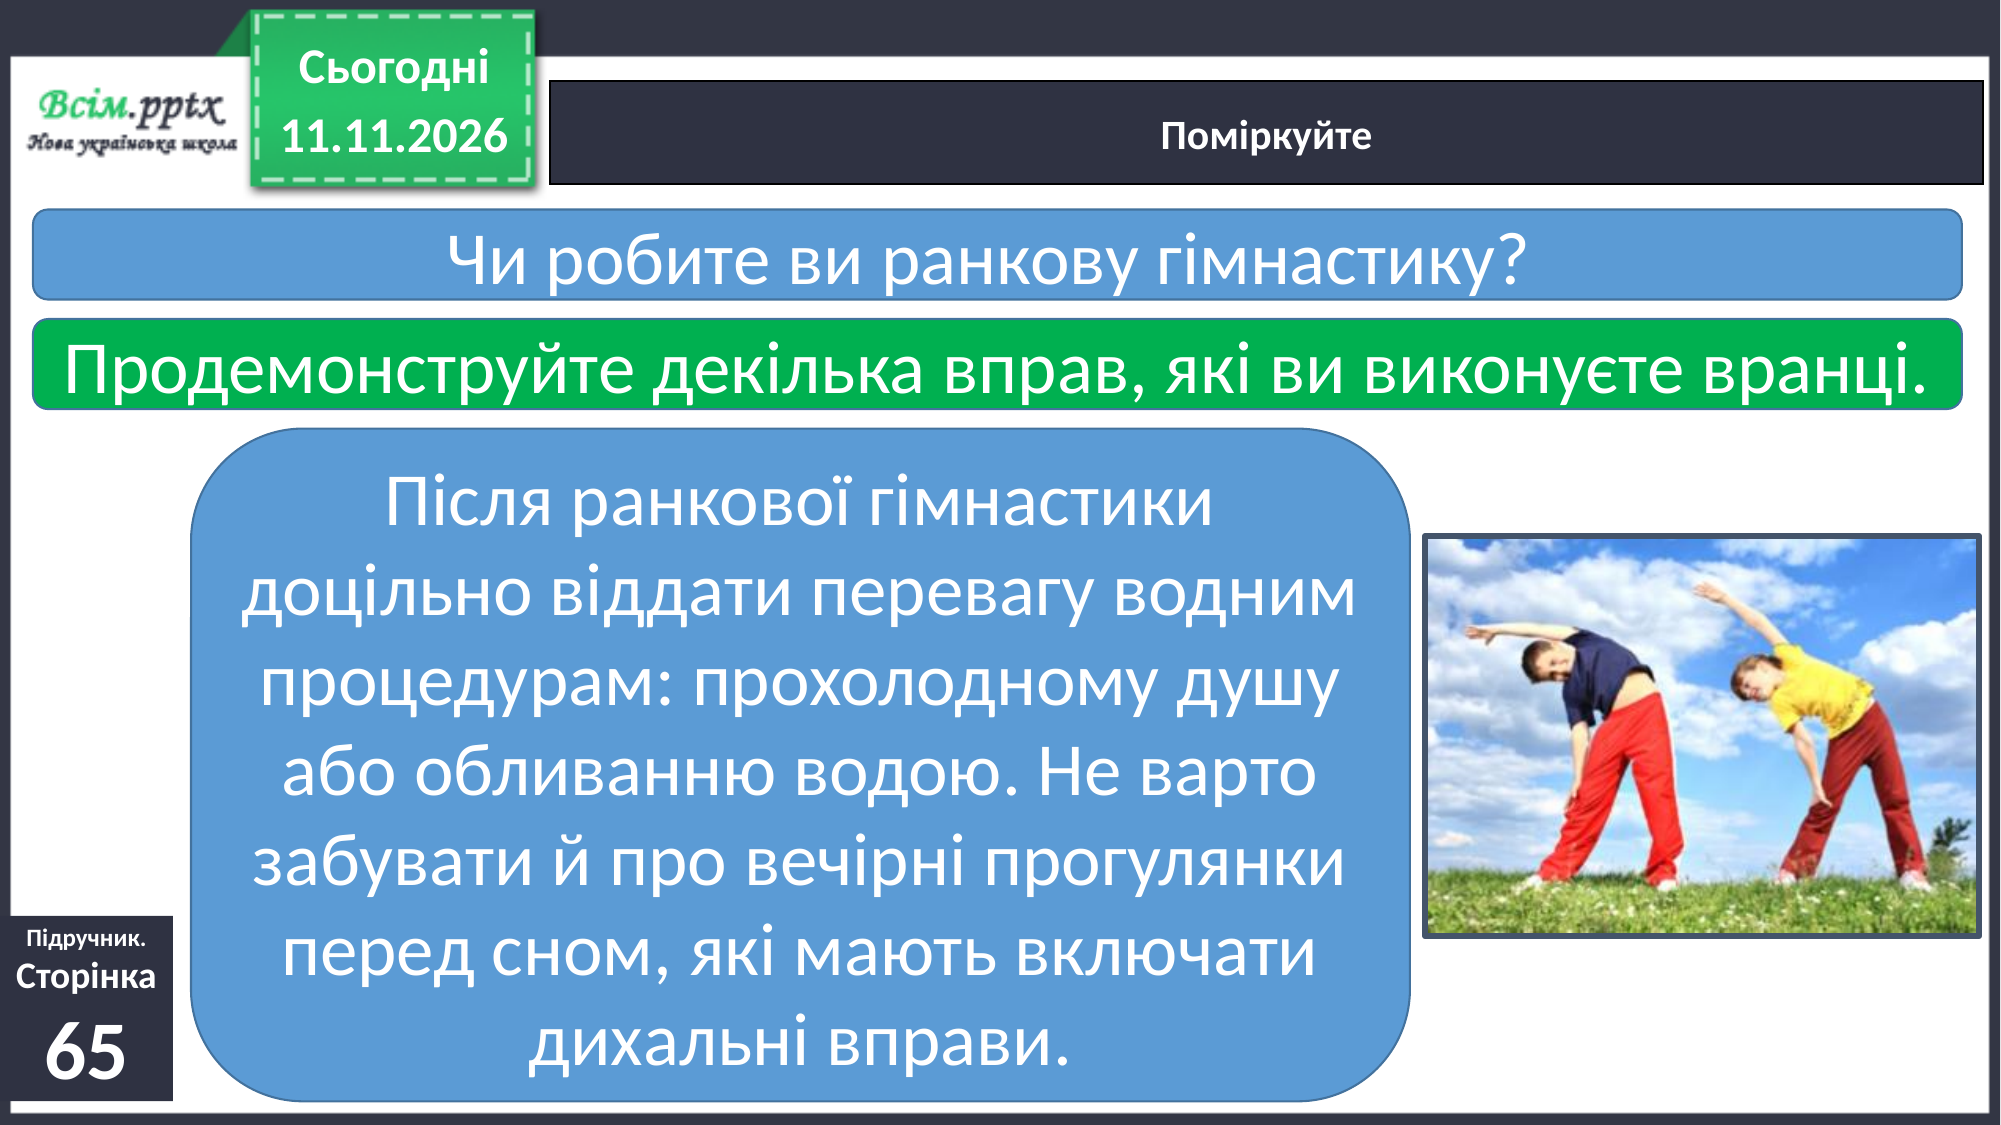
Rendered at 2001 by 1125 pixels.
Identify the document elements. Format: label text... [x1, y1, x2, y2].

text_box Після ранкової гімнастики доцільно віддати перевагу водним процедурам: прохолодному душу або обливанню водою. Не варто забувати й про вечірні прогулянки перед сном, які мають включати дихальні вправи. [189, 427, 1411, 1103]
text_box Підручник. Сторінка 65 [0, 915, 174, 1102]
text_box Чи робите ви ранкову гімнастику? [31, 208, 1963, 301]
text_box Сьогодні [284, 26, 535, 101]
picture [0, 0, 2001, 1125]
text_box Поміркуйте [549, 80, 1984, 185]
text_box Продемонструйте декілька вправ, які ви виконуєте вранці. [31, 317, 1963, 411]
text_box 21.03.2022 [263, 101, 524, 164]
